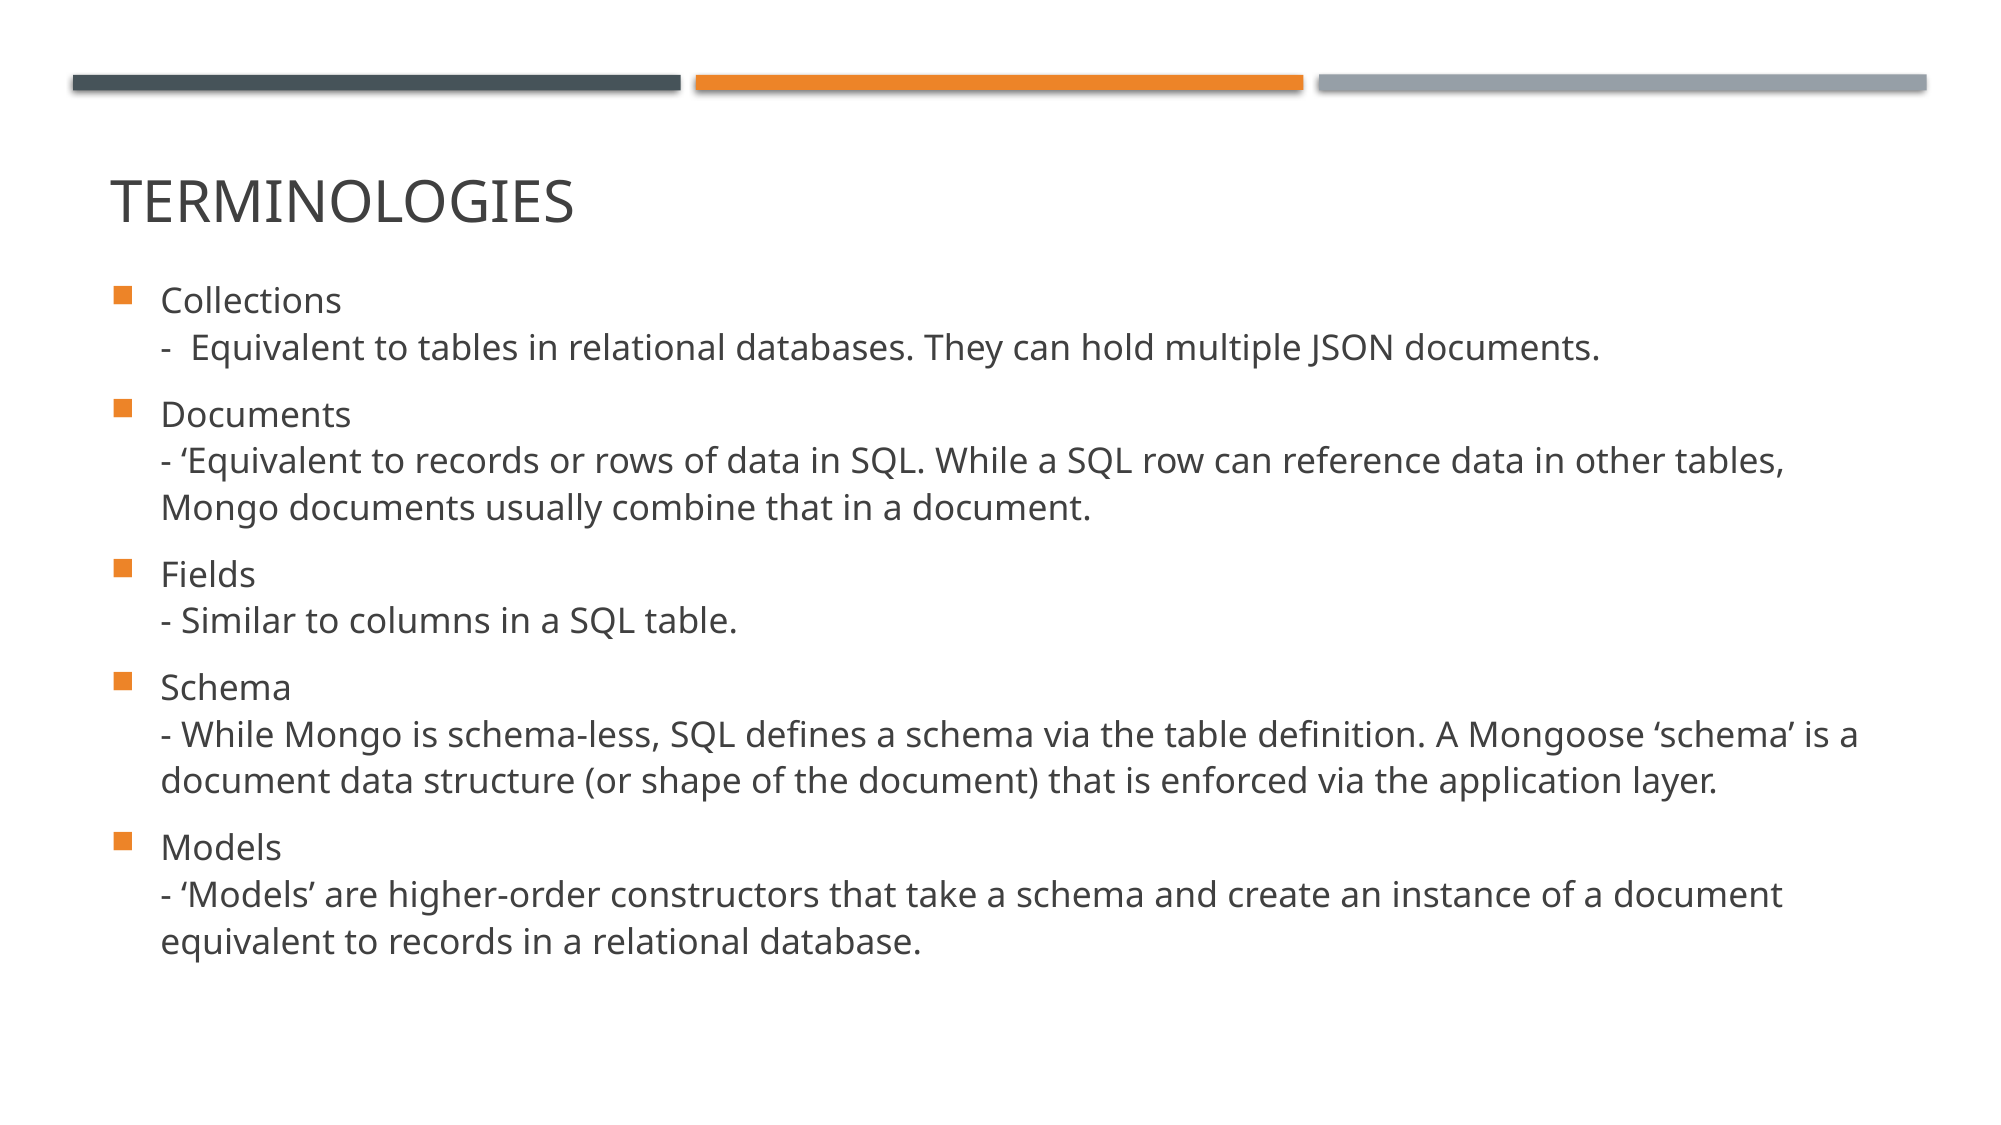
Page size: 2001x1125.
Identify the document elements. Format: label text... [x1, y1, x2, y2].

title Terminologies [95, 115, 1905, 241]
list Collections - Equivalent to tables in relational databases. They can hold multiple JSON documents. Documents - ‘Equivalent to records or rows of data in SQL. While a SQL row can reference data in other tables, Mongo documents usually combine that in a document. Fields - Similar to columns in a SQL table. Schema - While Mongo is schema-less, SQL defines a schema via the table definition. A Mongoose ‘schema’ is a document data structure (or shape of the document) that is enforced via the application layer. Models - ‘Models’ are higher-order constructors that take a schema and create an instance of a document equivalent to records in a relational database. [95, 241, 1905, 1061]
